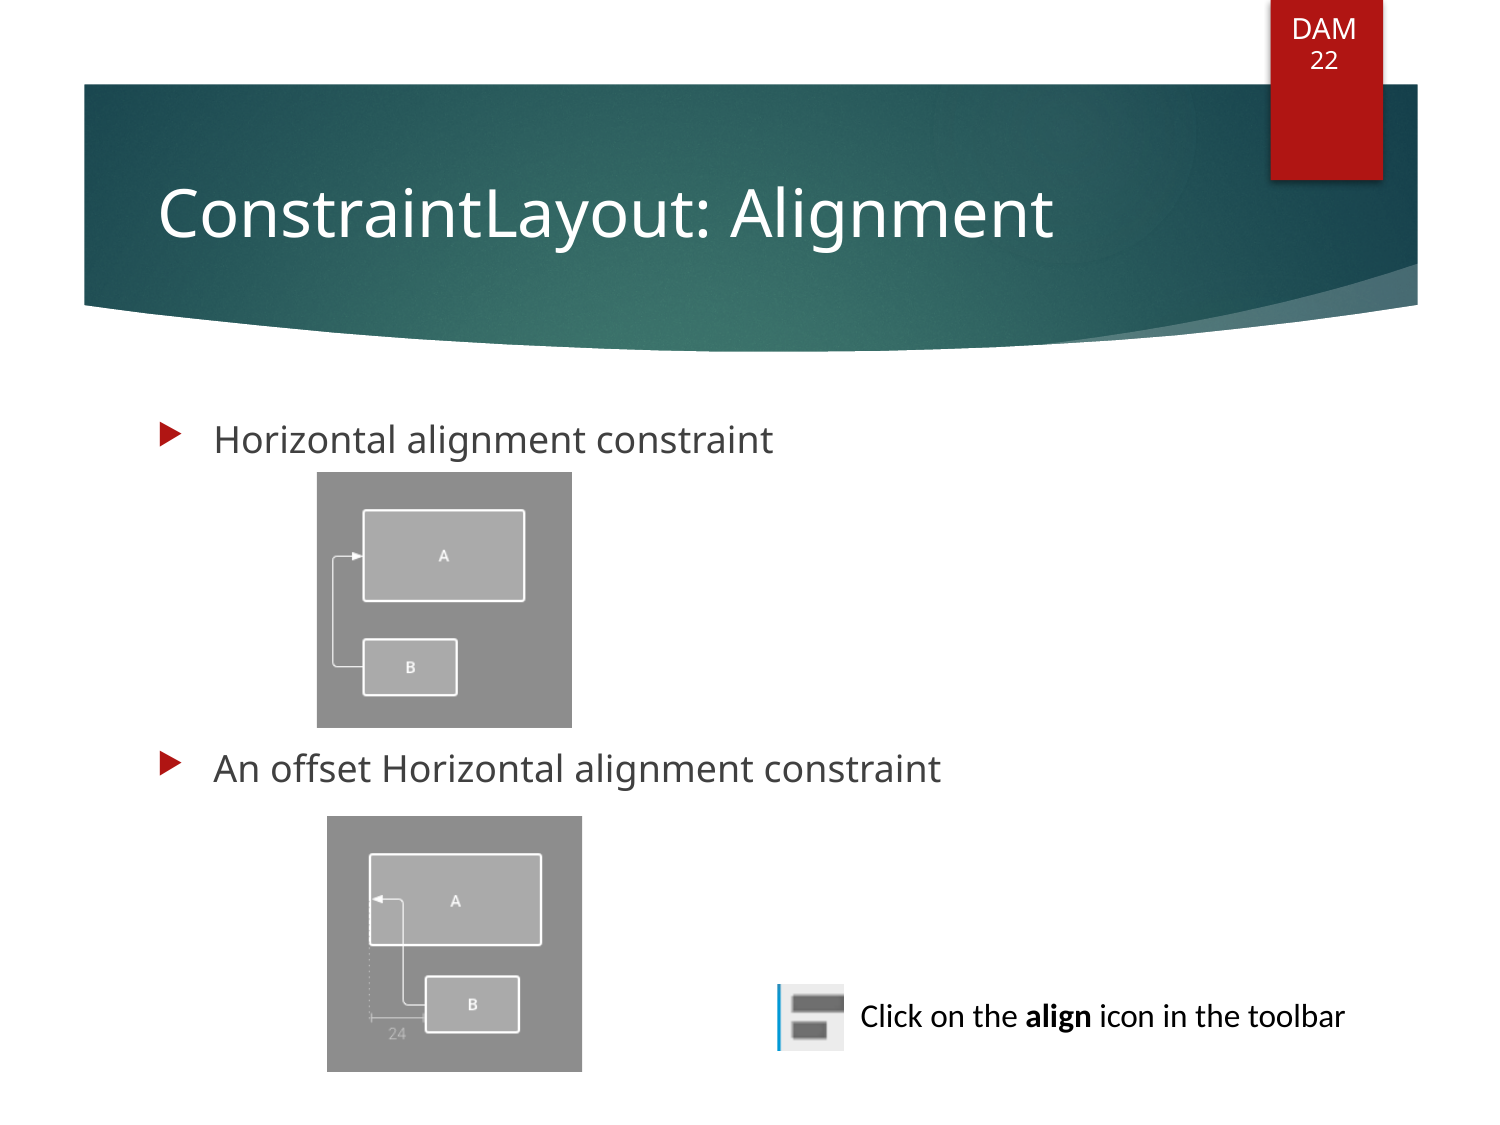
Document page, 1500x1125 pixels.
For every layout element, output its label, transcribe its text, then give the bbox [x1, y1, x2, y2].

list Horizontal alignment constraint An offset Horizontal alignment constraint [142, 408, 1183, 988]
text_box [316, 472, 572, 729]
title ConstraintLayout: Alignment [142, 152, 1183, 269]
slide_number DAM 22 [1259, 1, 1390, 87]
text_box [327, 816, 583, 1072]
text_box [777, 984, 844, 1051]
text_box Click on the align icon in the toolbar [858, 992, 1473, 1035]
